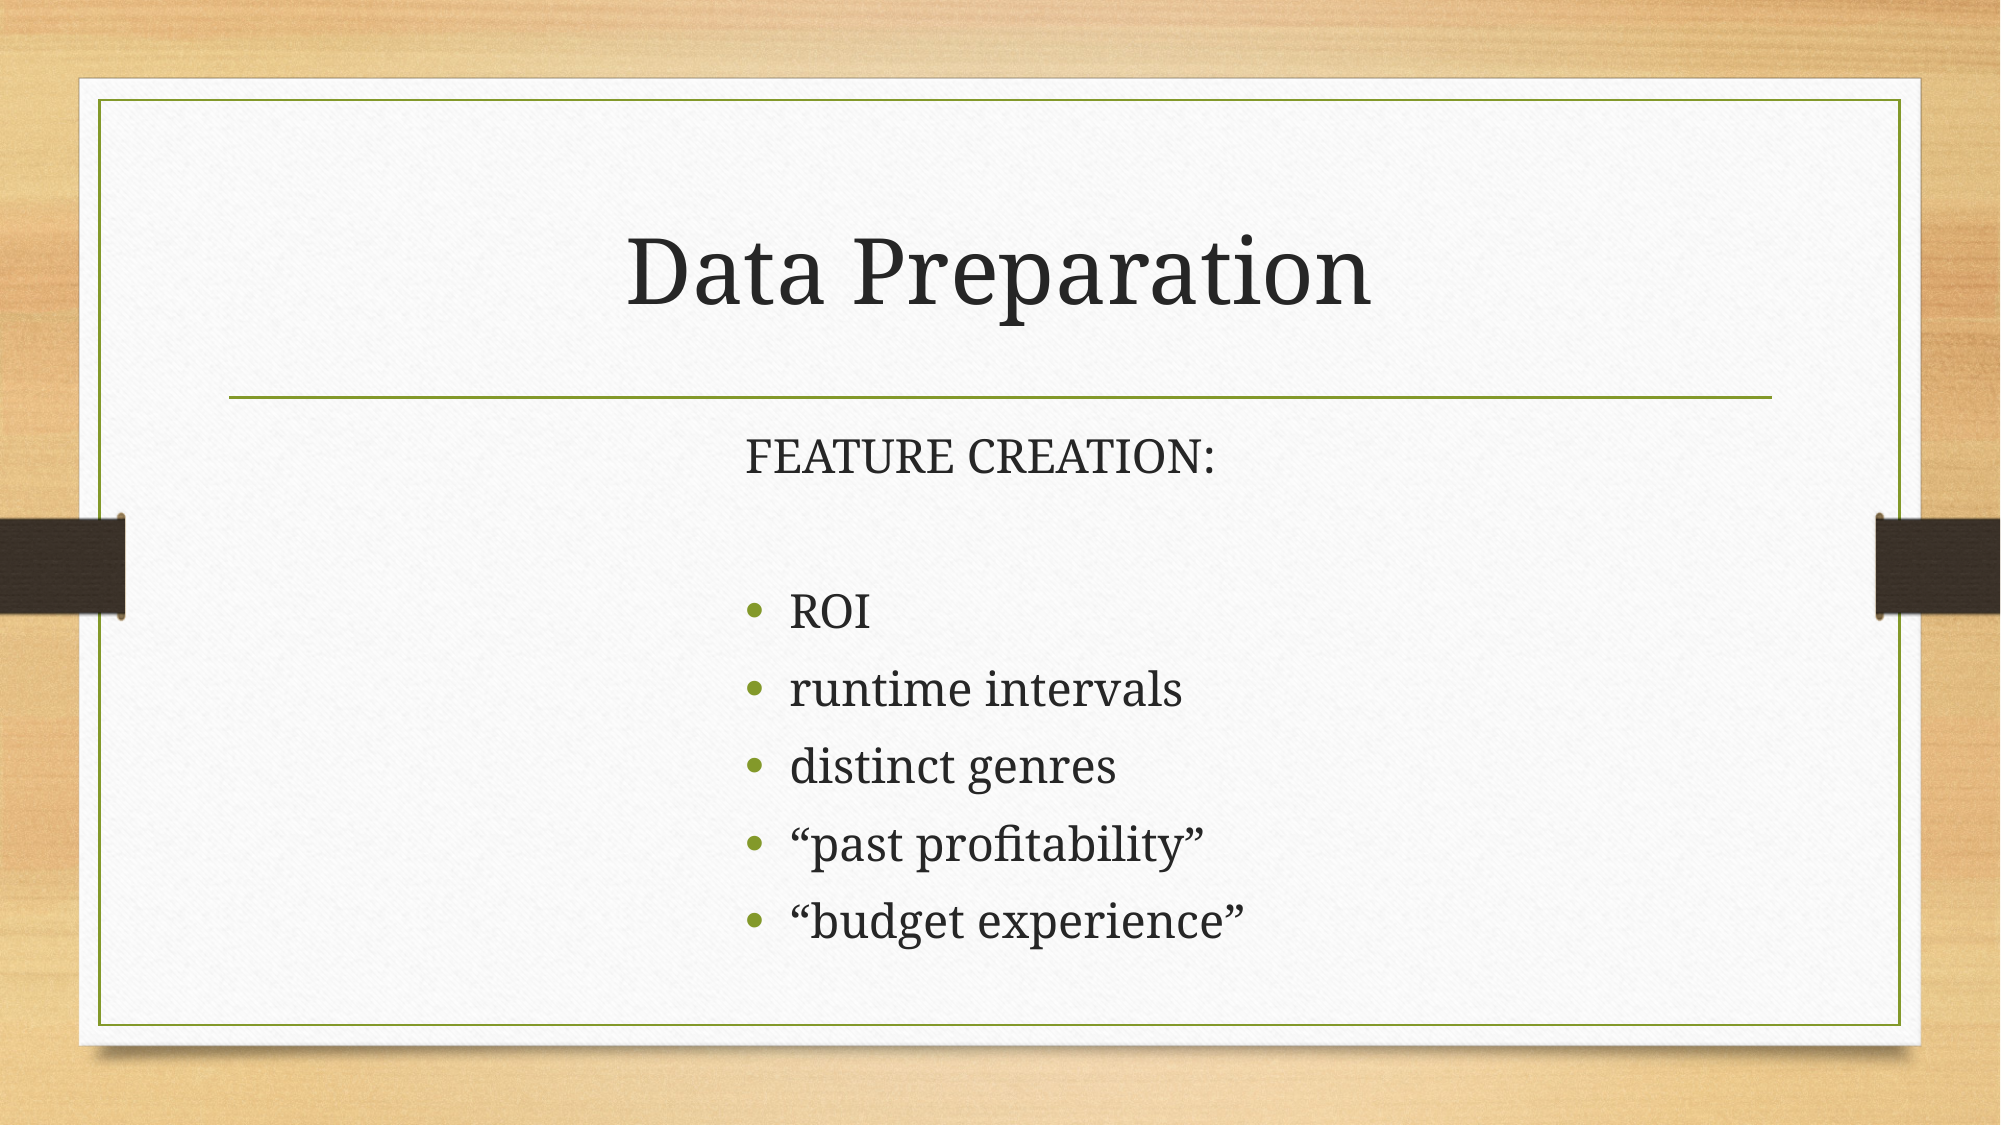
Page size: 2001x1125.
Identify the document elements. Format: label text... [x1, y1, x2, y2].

list FEATURE CREATION: ROI runtime intervals distinct genres “past profitability” “budget experience” [730, 419, 1270, 964]
picture [0, 0, 2001, 1125]
title Data Preparation [212, 161, 1788, 375]
